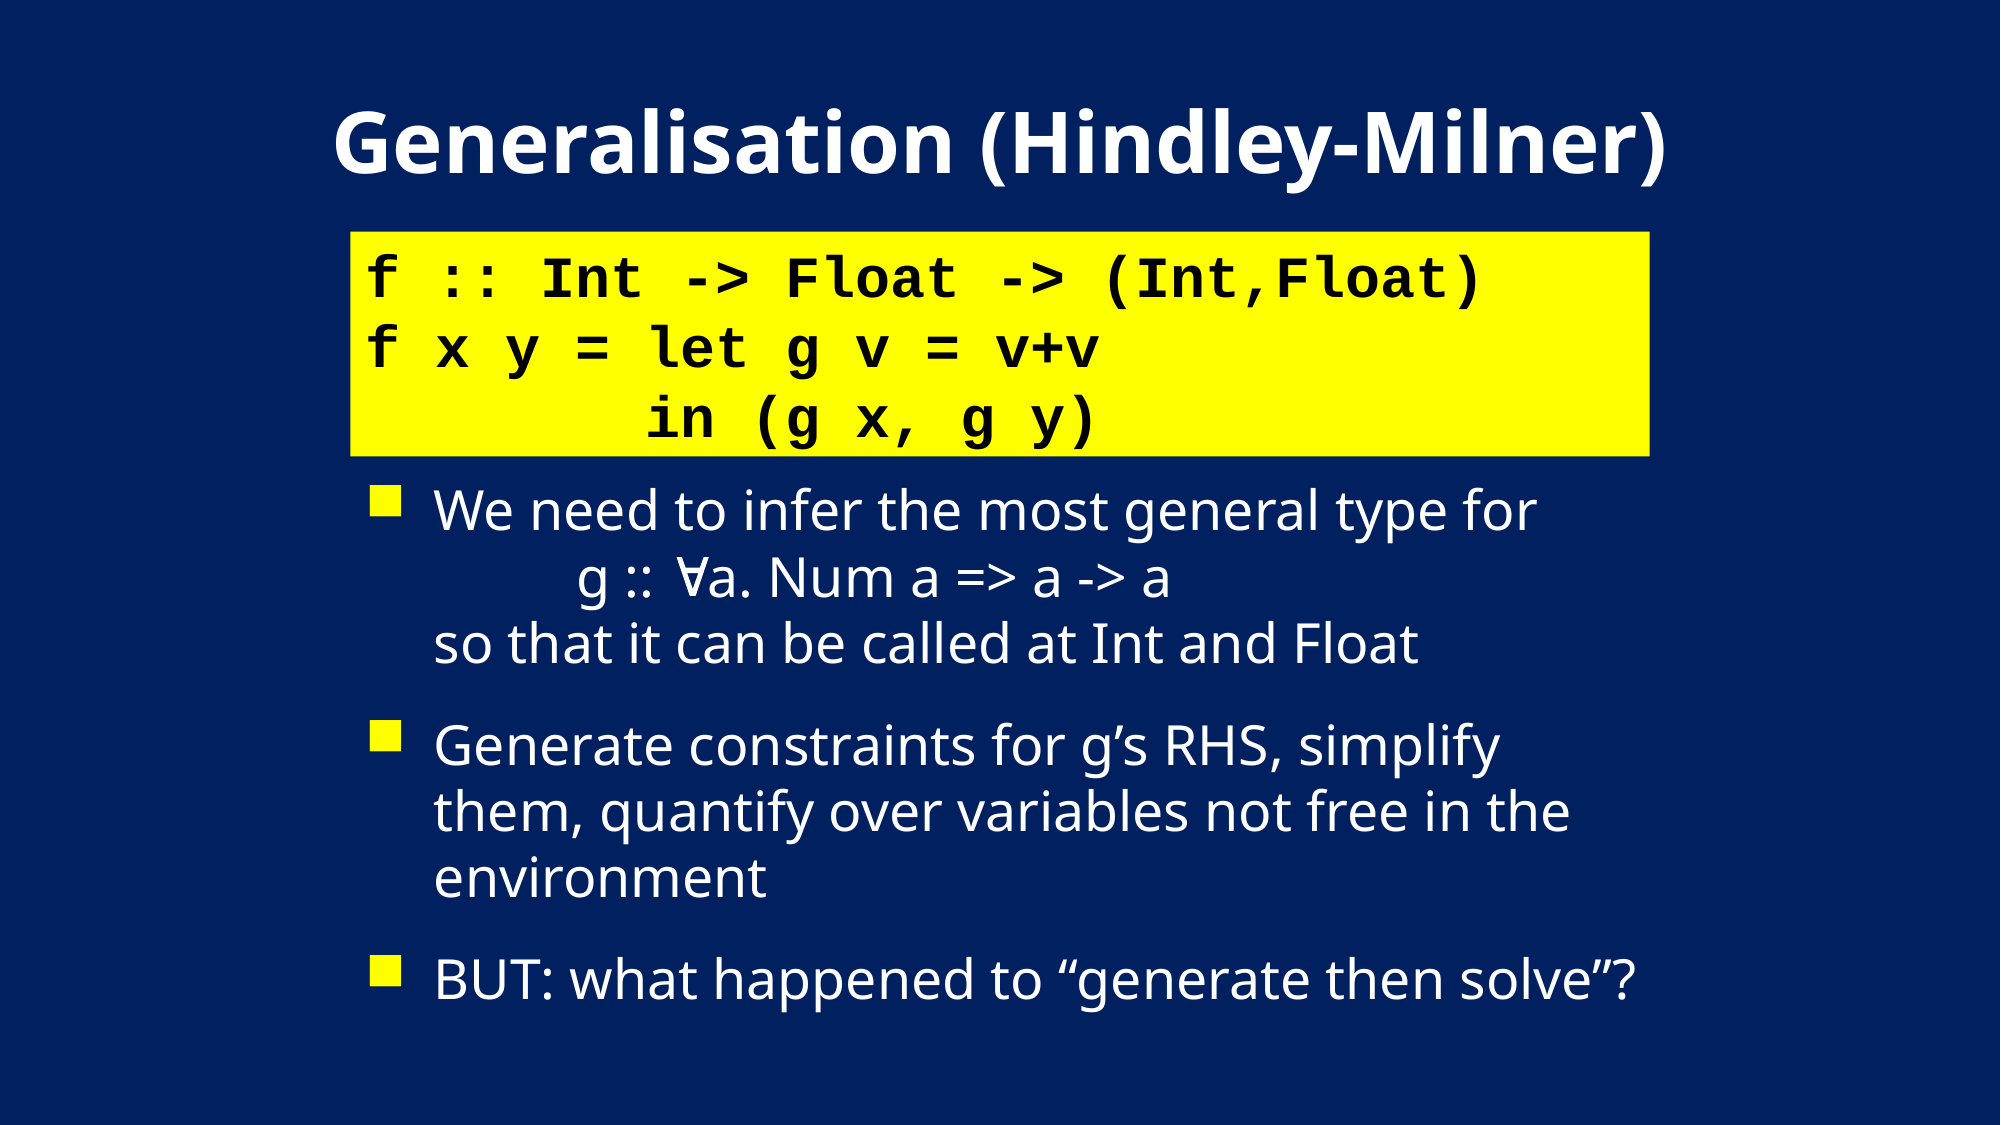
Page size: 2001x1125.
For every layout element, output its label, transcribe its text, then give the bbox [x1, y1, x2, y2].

text_box f :: Int -> Float -> (Int,Float) f x y = let g v = v+v in (g x, g y) [350, 231, 1650, 457]
title Generalisation (Hindley-Milner) [99, 45, 1900, 233]
list We need to infer the most general type for g :: a. Num a => a -> a so that it can be called at Int and Float Generate constraints for g’s RHS, simplify them, quantify over variables not free in the environment BUT: what happened to “generate then solve”? [326, 468, 1677, 1094]
